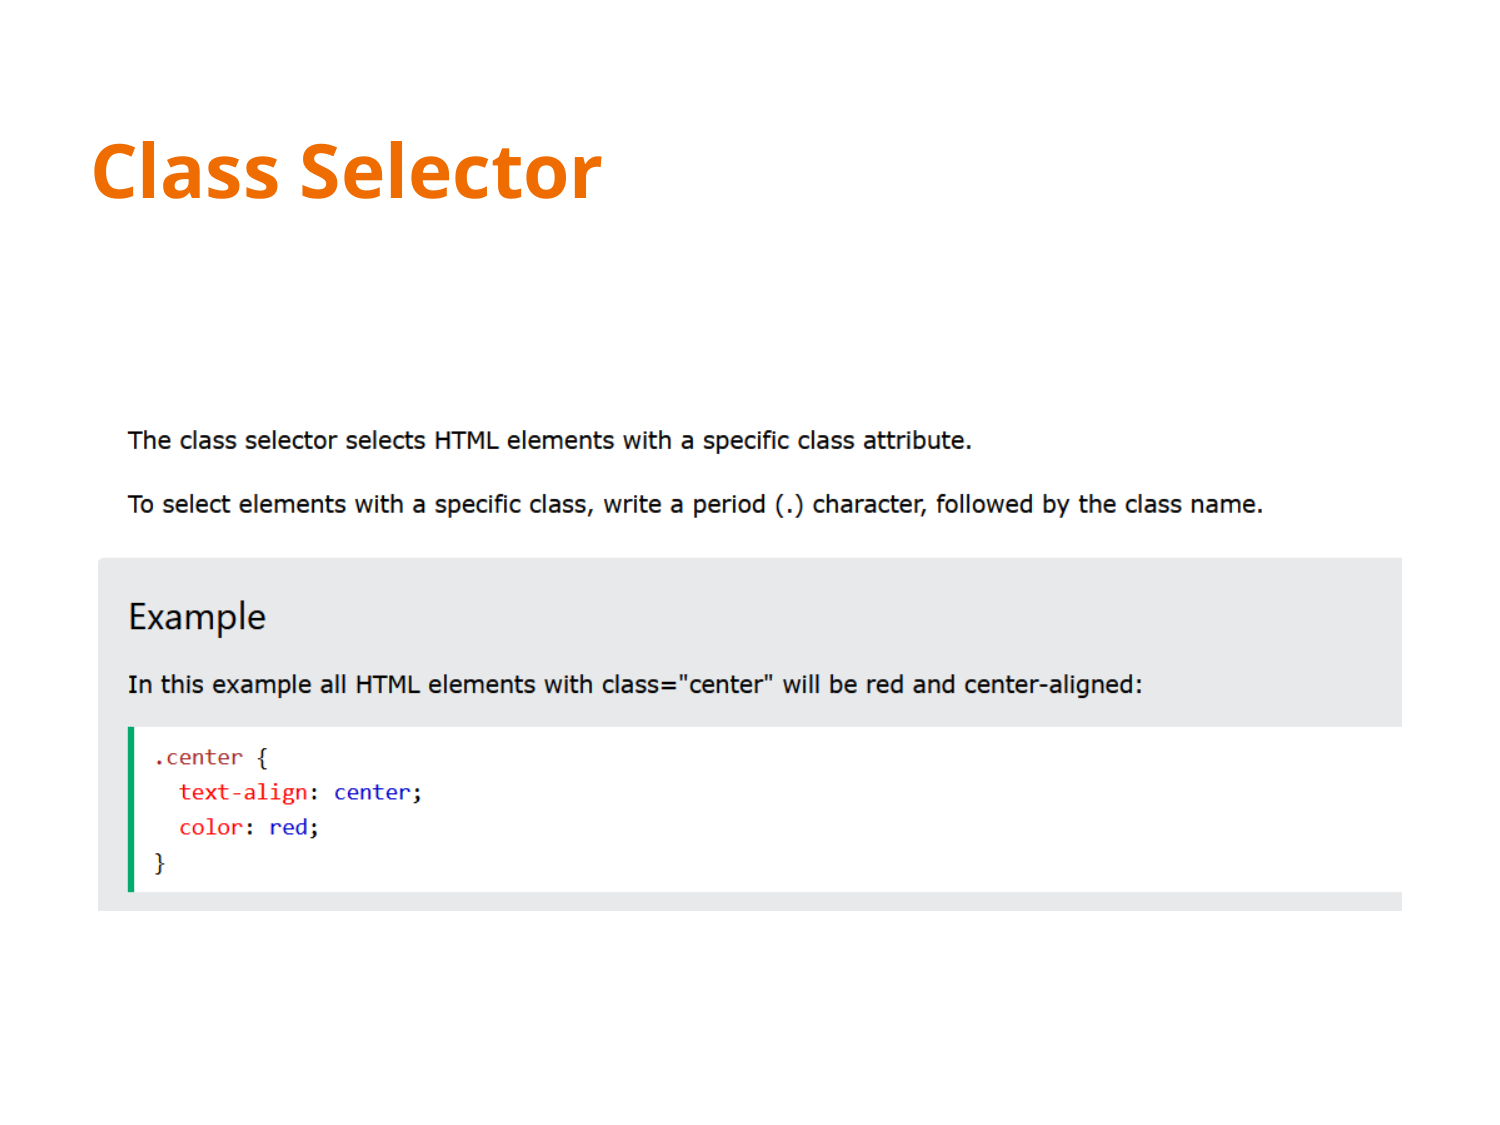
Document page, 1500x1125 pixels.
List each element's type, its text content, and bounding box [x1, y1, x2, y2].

title Class Selector [75, 87, 1425, 250]
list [97, 414, 1403, 911]
